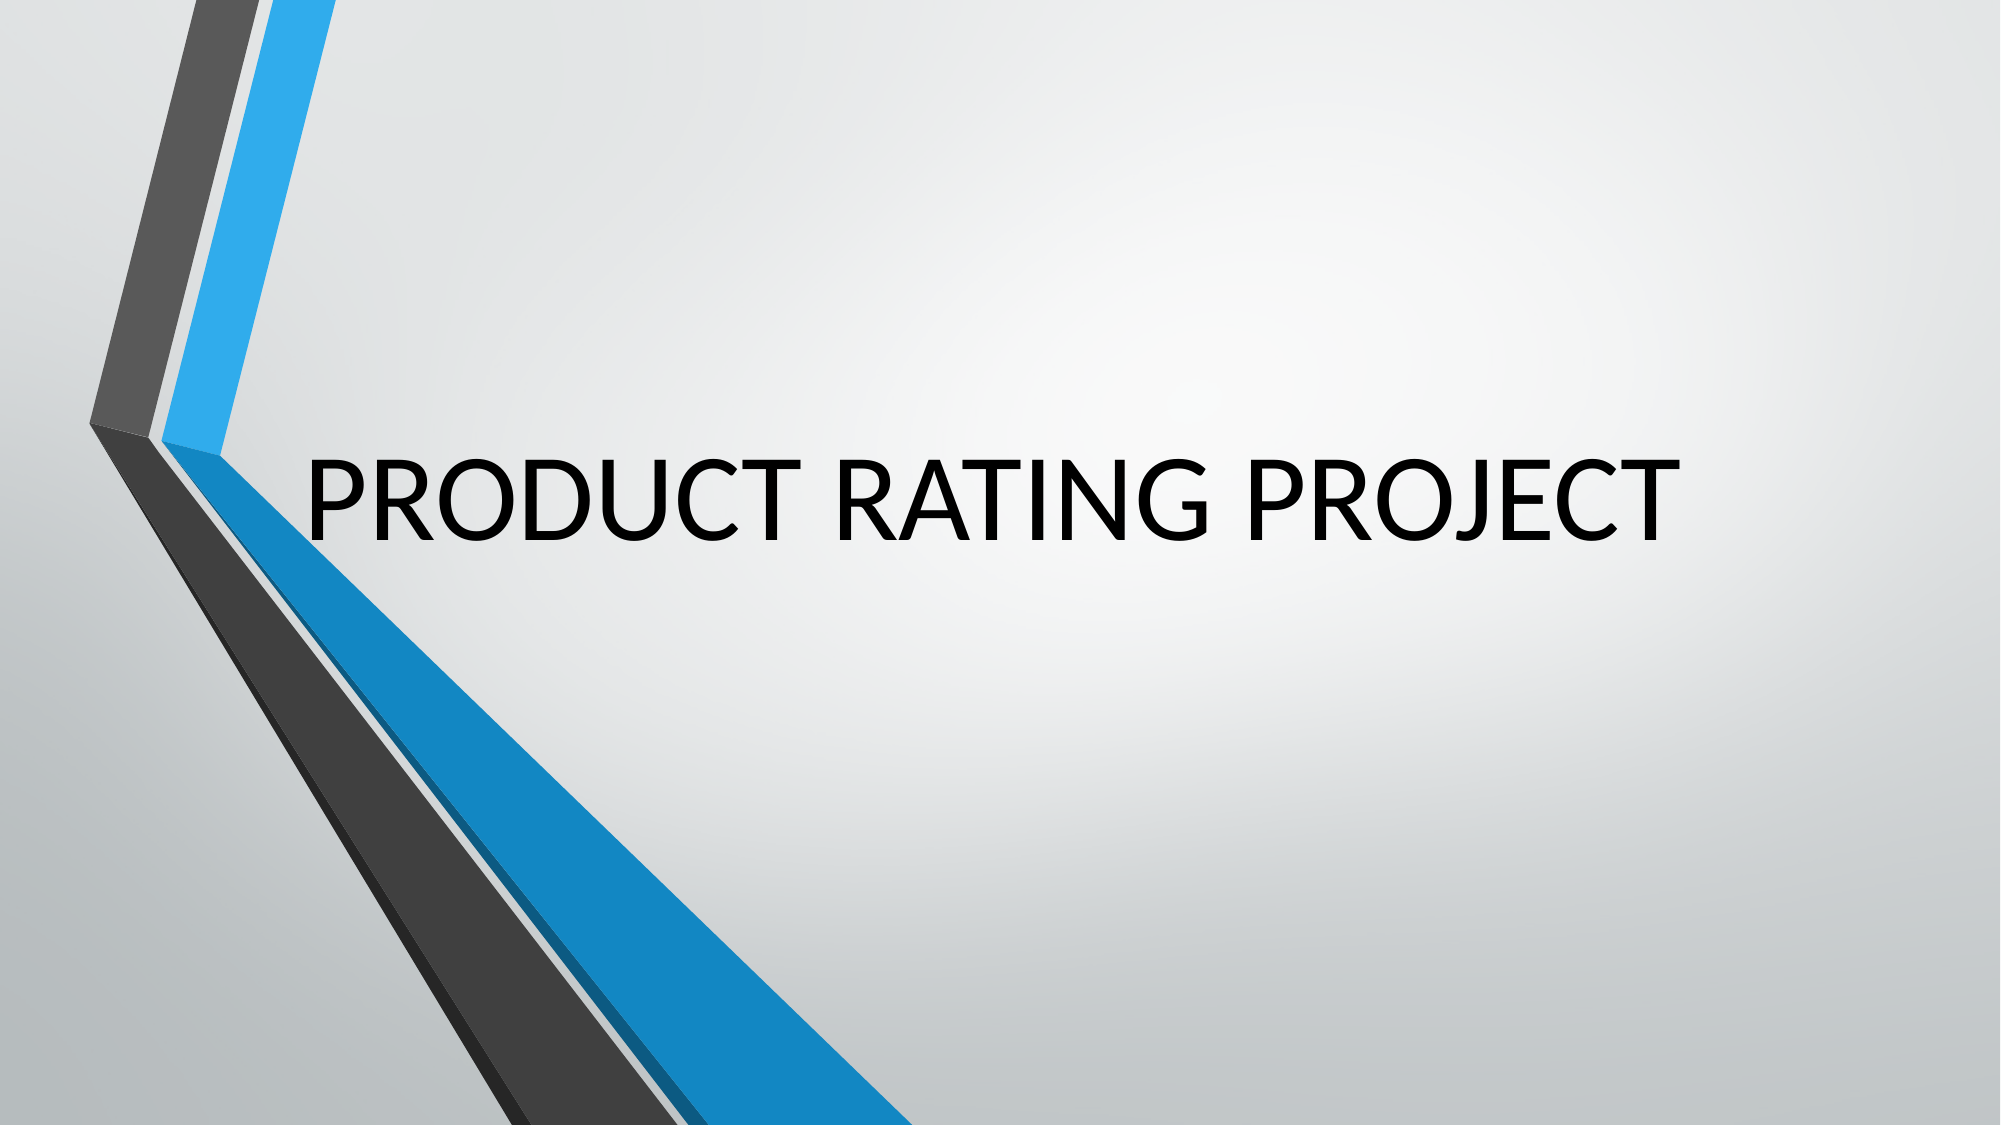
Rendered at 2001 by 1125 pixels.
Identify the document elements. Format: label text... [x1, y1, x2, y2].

title PRODUCT RATING PROJECT [196, 346, 1697, 843]
